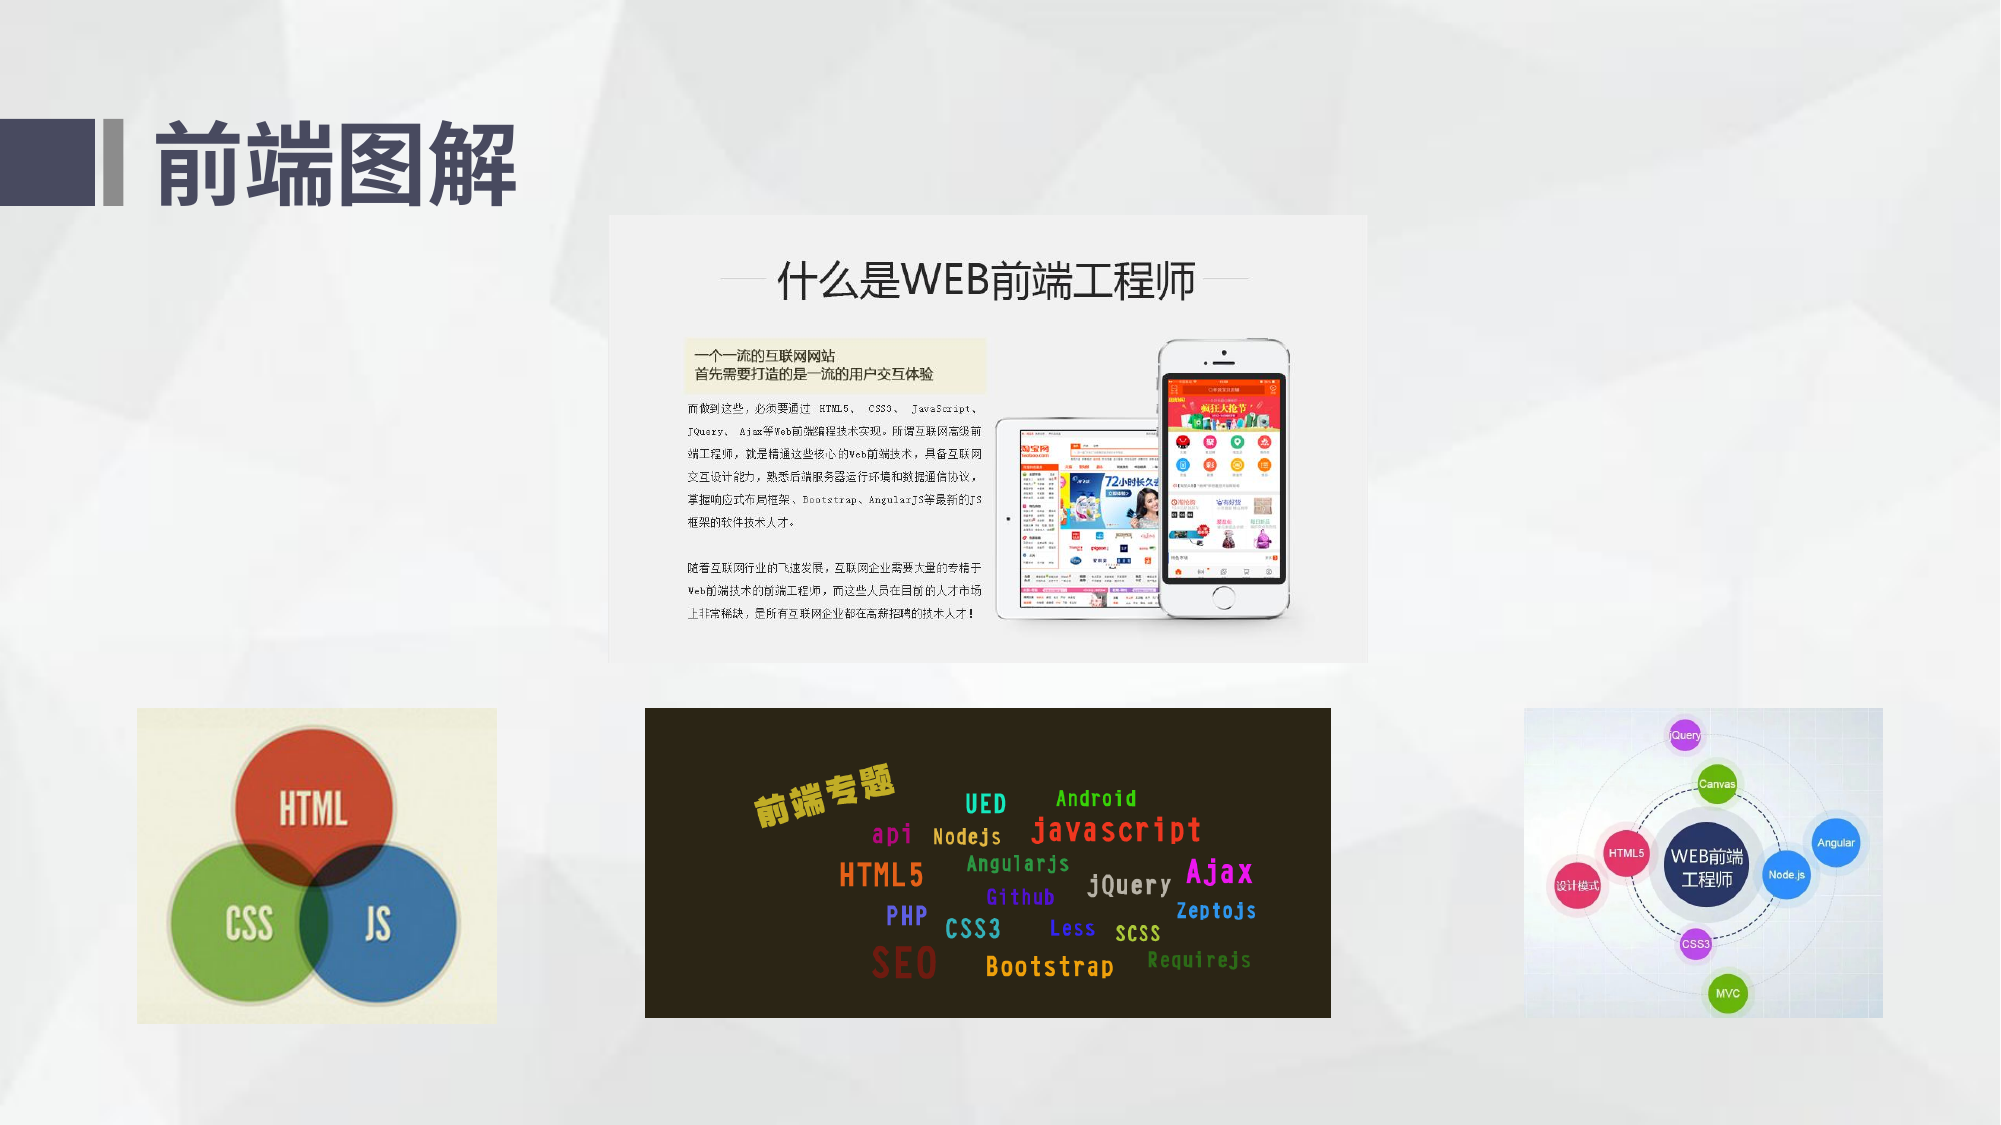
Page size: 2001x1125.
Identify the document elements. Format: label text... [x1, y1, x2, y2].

text_box 前端图解 [137, 59, 1863, 278]
picture [0, 0, 2001, 1125]
